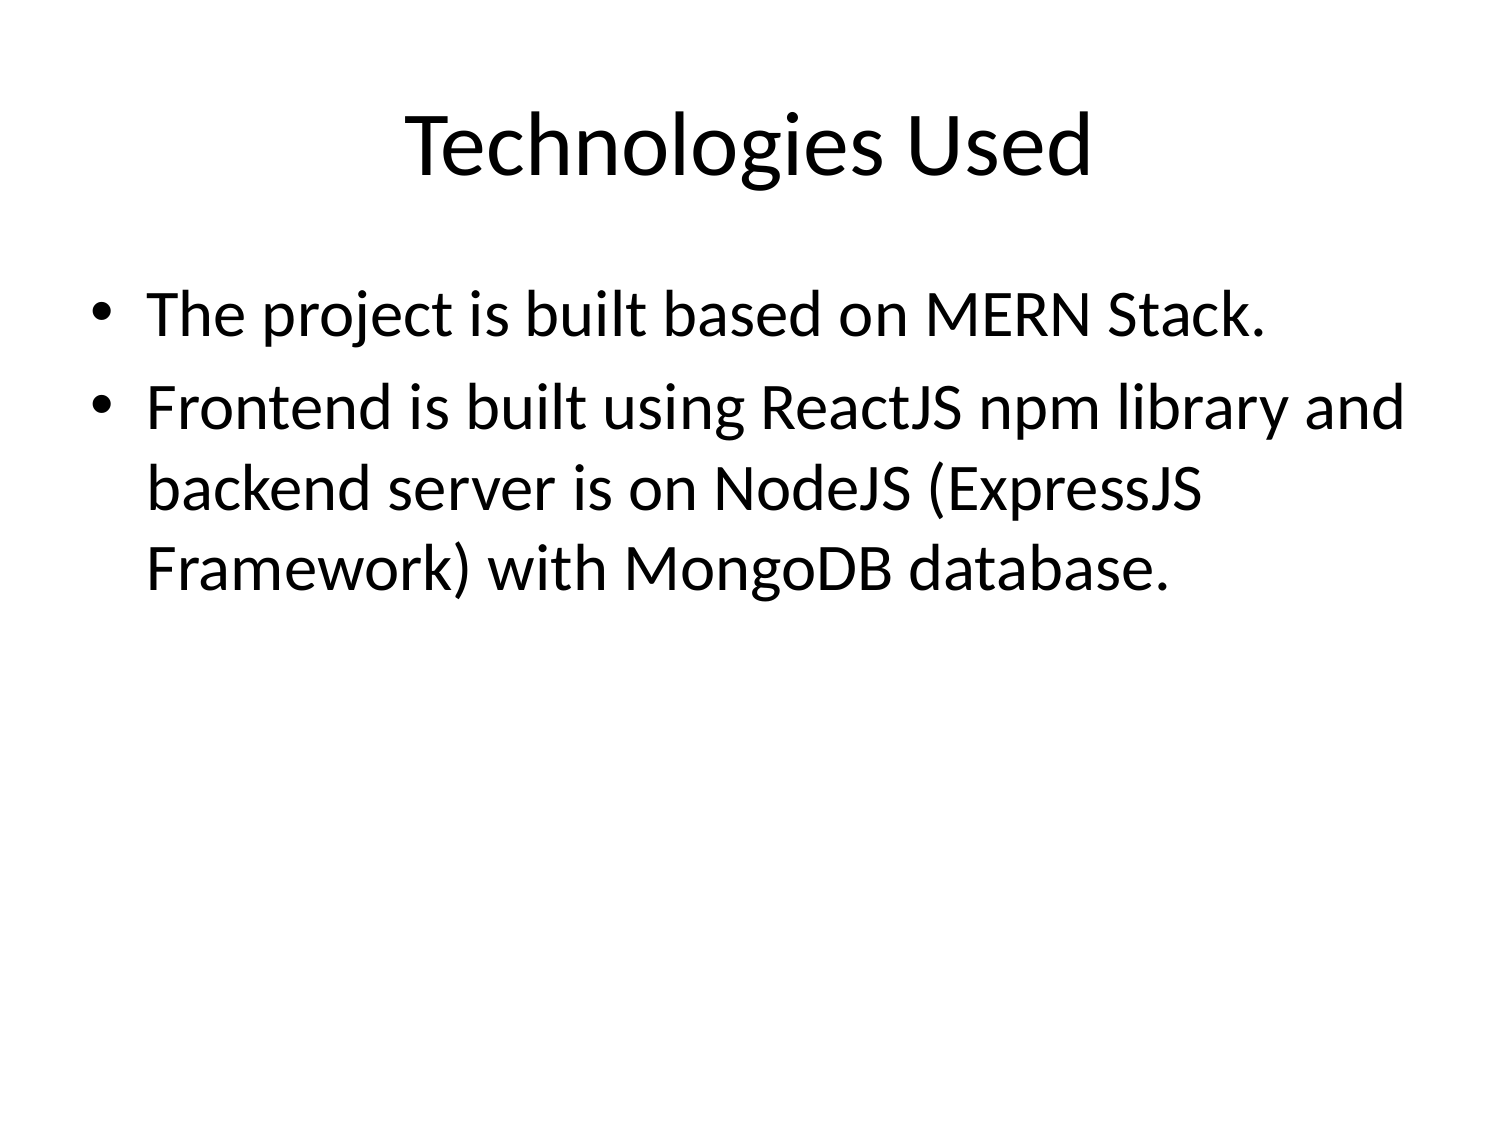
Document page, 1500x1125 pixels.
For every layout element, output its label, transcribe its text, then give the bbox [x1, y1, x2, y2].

title Technologies Used [75, 45, 1425, 233]
list The project is built based on MERN Stack. Frontend is built using ReactJS npm library and backend server is on NodeJS (ExpressJS Framework) with MongoDB database. [75, 262, 1425, 1005]
